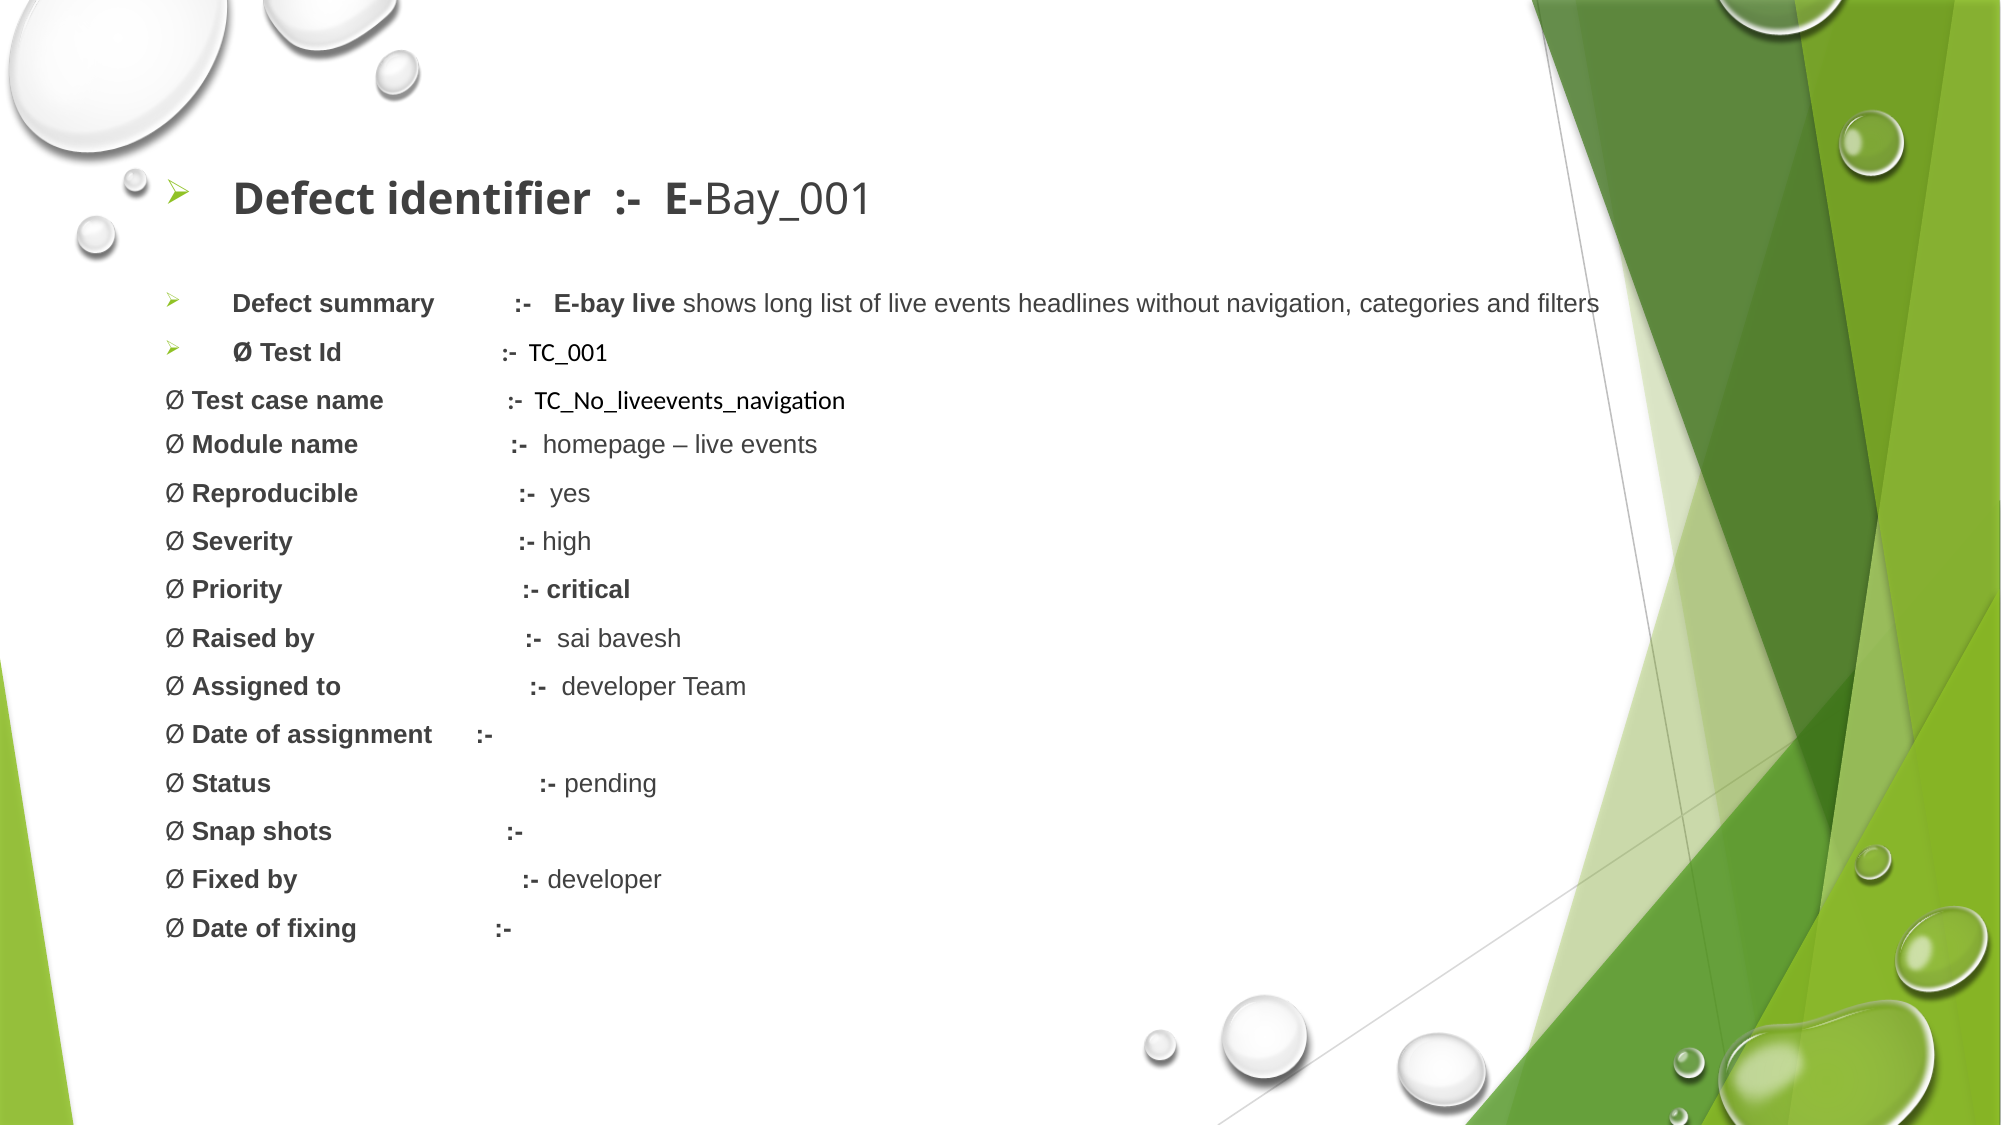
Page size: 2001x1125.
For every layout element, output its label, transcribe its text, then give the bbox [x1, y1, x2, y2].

picture [0, 0, 2000, 1125]
list Defect identifier :- E-Bay_001 Defect summary :- E-bay live shows long list of live events headlines without navigation, categories and filters Ø Test Id :- TC_001 Ø Test case name :- TC_No_liveevents_navigation Ø Module name :- homepage – live events Ø Reproducible :- yes Ø Severity :- high Ø Priority :- critical Ø Raised by :- sai bavesh Ø Assigned to :- developer Team Ø Date of assignment :- Ø Status :- pending Ø Snap shots :- Ø Fixed by :- developer Ø Date of fixing :- [149, 159, 1850, 950]
